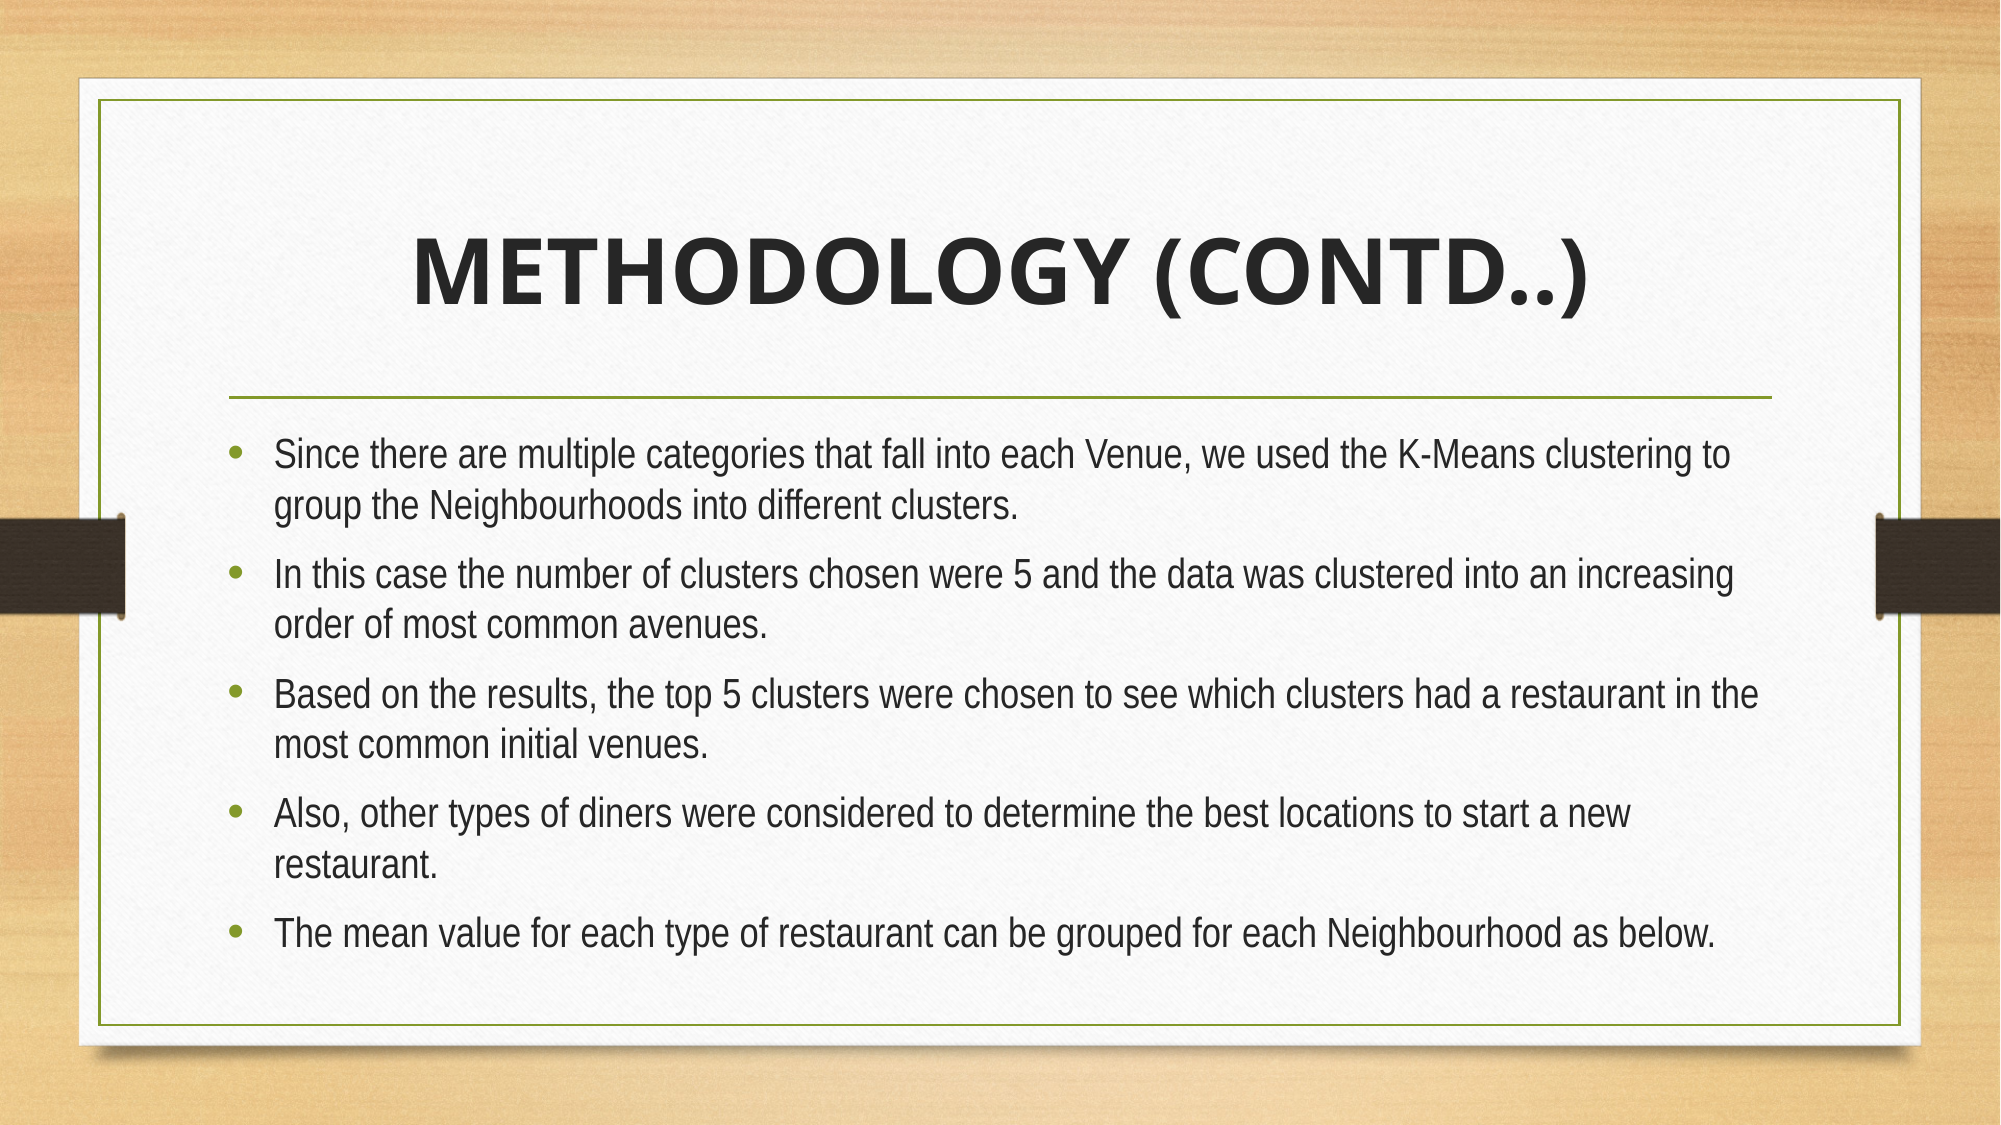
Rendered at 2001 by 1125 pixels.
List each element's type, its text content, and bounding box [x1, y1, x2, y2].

list Since there are multiple categories that fall into each Venue, we used the K-Means clustering to group the Neighbourhoods into different clusters. In this case the number of clusters chosen were 5 and the data was clustered into an increasing order of most common avenues. Based on the results, the top 5 clusters were chosen to see which clusters had a restaurant in the most common initial venues. Also, other types of diners were considered to determine the best locations to start a new restaurant. The mean value for each type of restaurant can be grouped for each Neighbourhood as below. [212, 419, 1788, 964]
picture [0, 0, 2001, 1125]
title METHODOLOGY (CONTD..) [212, 161, 1788, 375]
